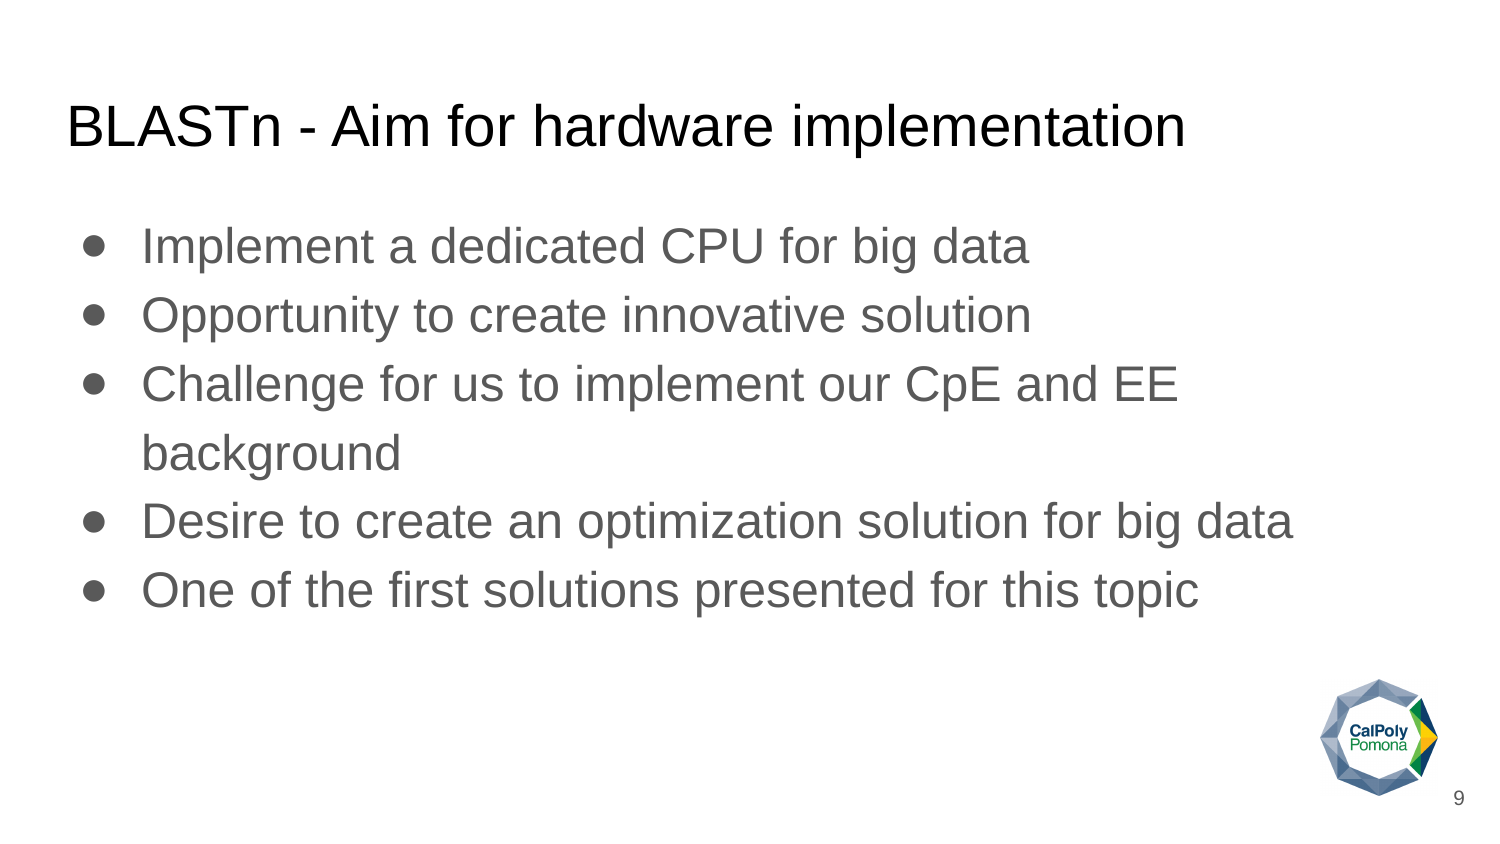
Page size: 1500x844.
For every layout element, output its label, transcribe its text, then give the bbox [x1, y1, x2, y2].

list Implement a dedicated CPU for big data Opportunity to create innovative solution Challenge for us to implement our CpE and EE background Desire to create an optimization solution for big data One of the first solutions presented for this topic [51, 189, 1449, 750]
title BLASTn - Aim for hardware implementation [51, 72, 1449, 167]
slide_number ‹#› [1389, 764, 1480, 830]
picture [1320, 679, 1438, 797]
